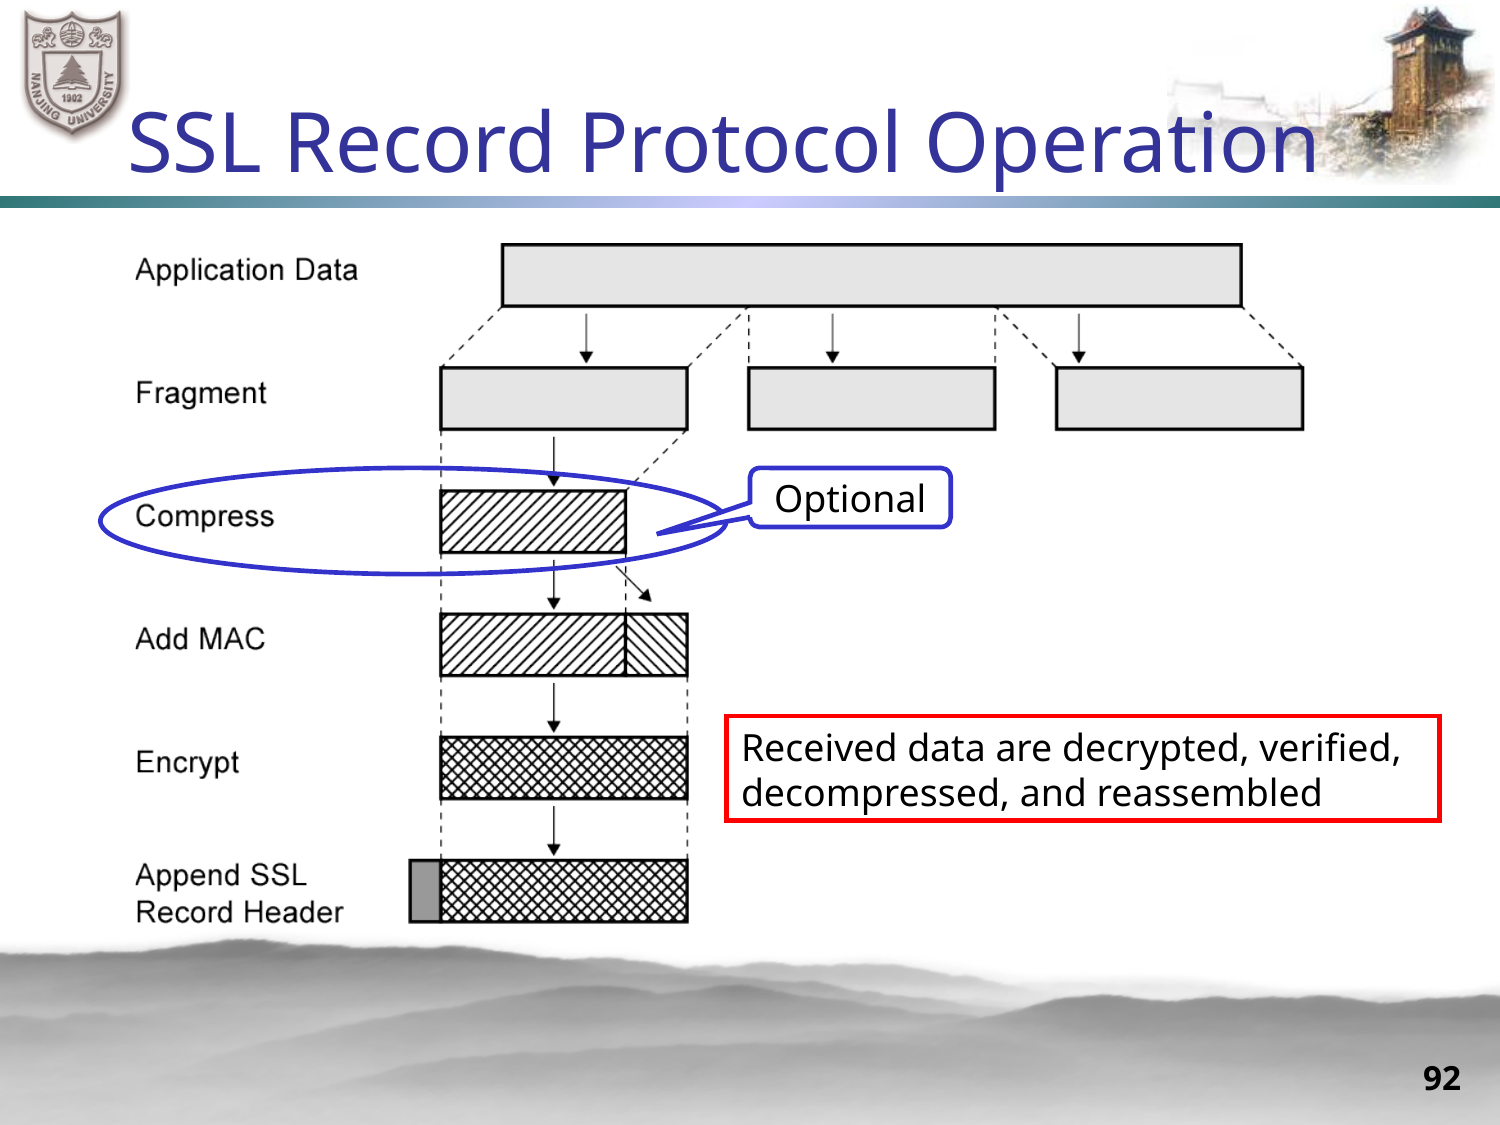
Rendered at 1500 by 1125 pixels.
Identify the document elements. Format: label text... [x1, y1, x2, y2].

picture [1167, 4, 1495, 54]
slide_number 92 [1163, 1034, 1477, 1111]
title SSL Record Protocol Operation [111, 54, 1500, 197]
picture [0, 243, 1500, 1125]
text_box Received data are decrypted, verified, decompressed, and reassembled [1310, 716, 1440, 821]
text_box [100, 498, 130, 544]
picture [0, 0, 144, 144]
